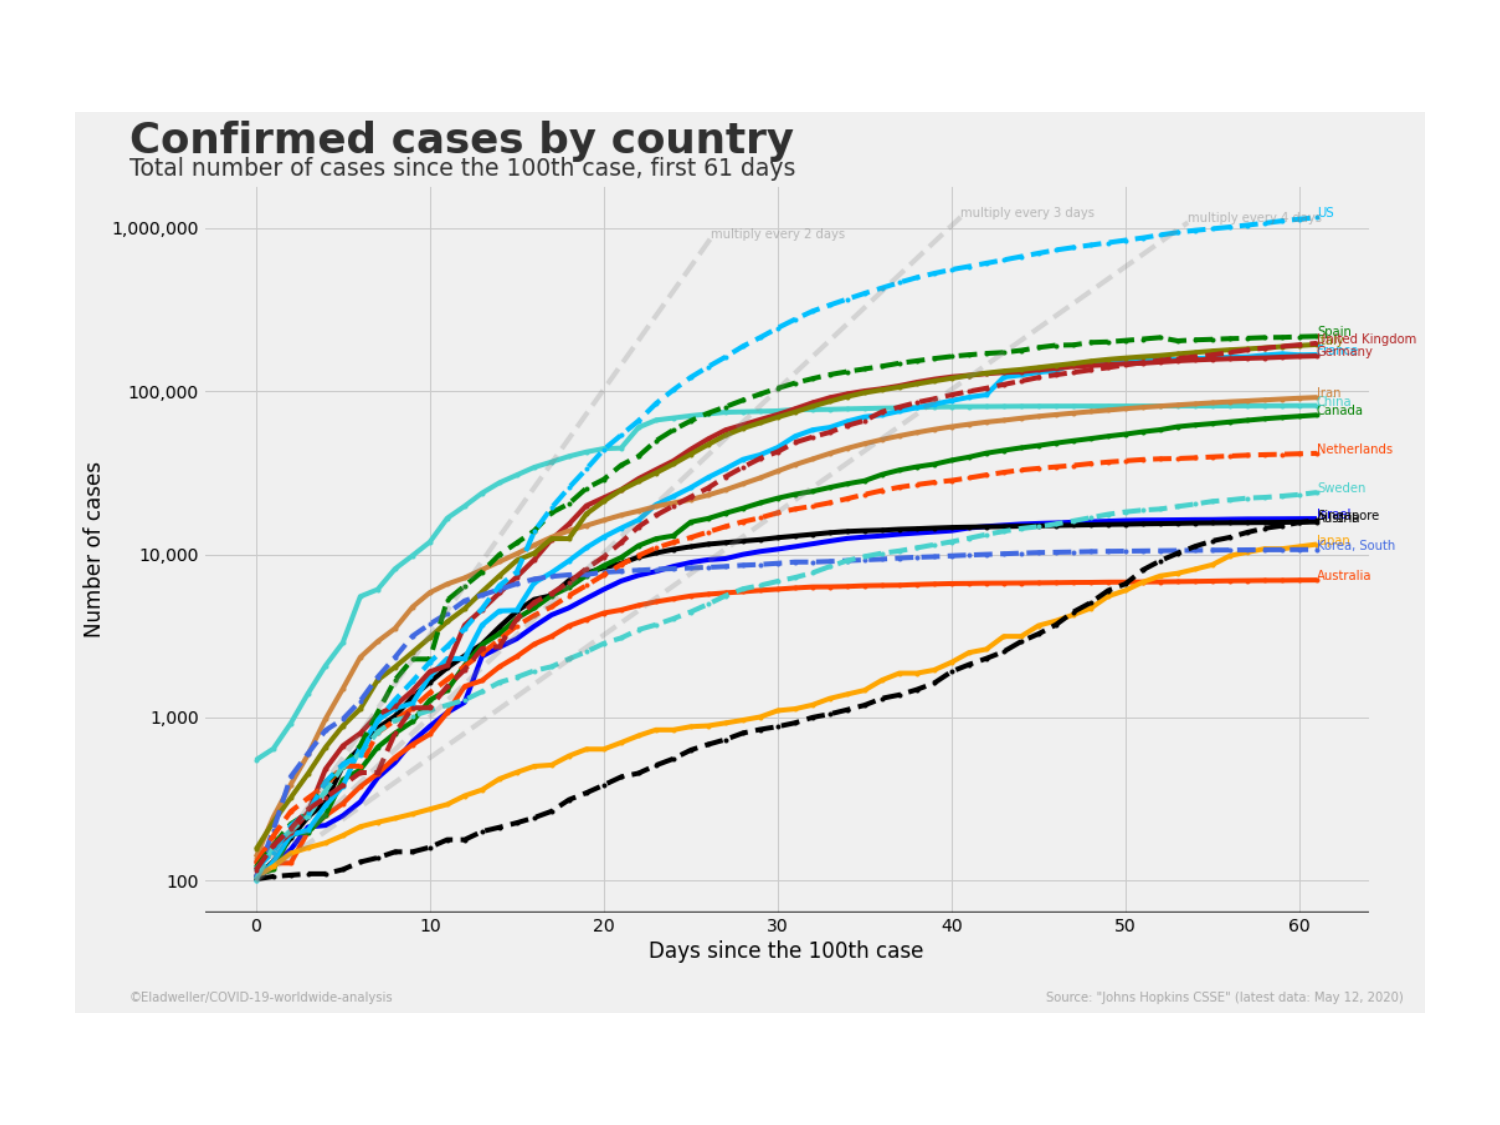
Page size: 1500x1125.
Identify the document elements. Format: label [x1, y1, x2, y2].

picture [74, 112, 1426, 1013]
